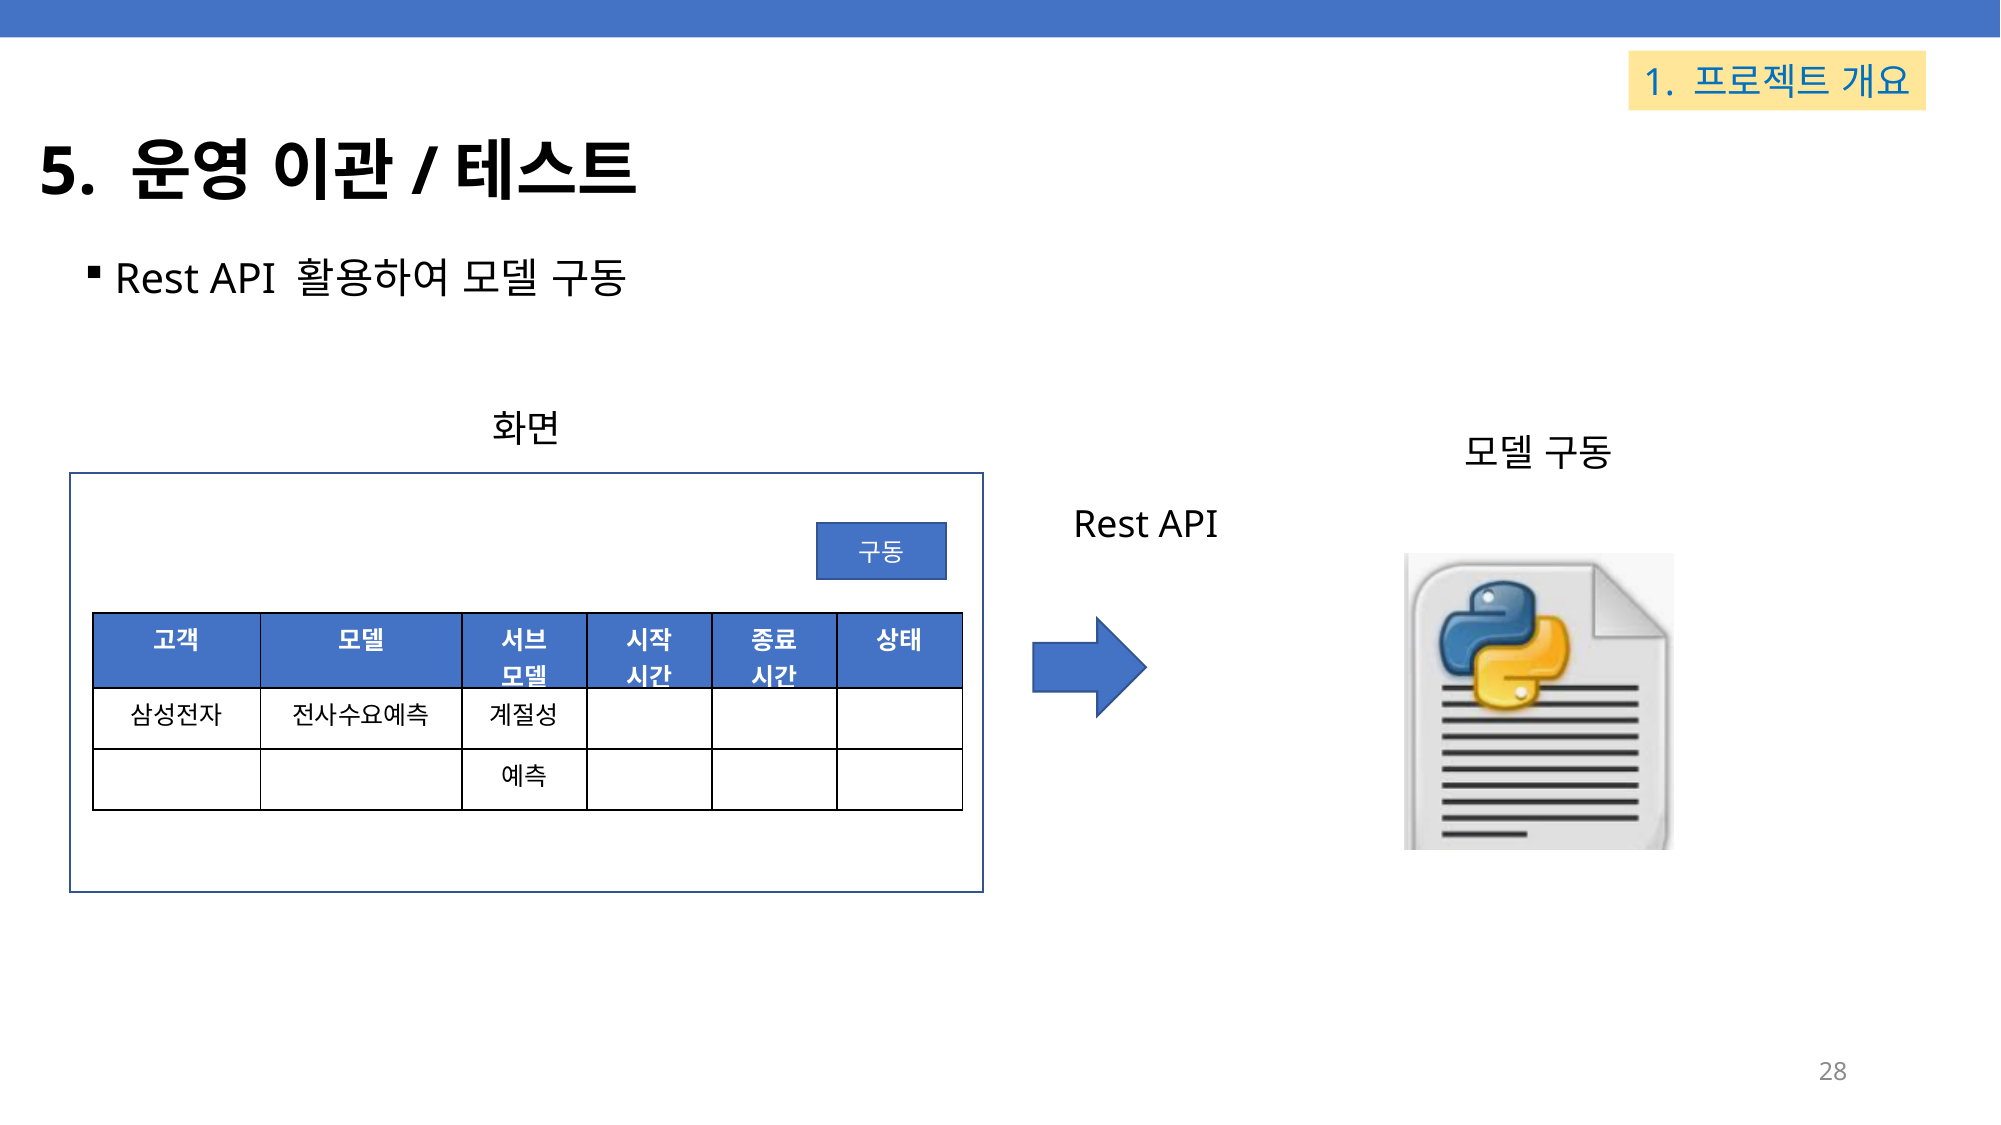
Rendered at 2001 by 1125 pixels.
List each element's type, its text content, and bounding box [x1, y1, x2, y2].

text_box [1032, 616, 1148, 719]
table_cell 계절성 [463, 689, 586, 748]
table_cell [261, 750, 461, 809]
table_cell 전사수요예측 [261, 689, 461, 748]
table_cell [838, 750, 962, 809]
table_header 상태 [838, 614, 962, 687]
text_box 화면 [69, 397, 984, 458]
text_box [69, 472, 984, 893]
text_box 구동 [816, 522, 947, 580]
table_cell [713, 750, 836, 809]
list Rest API 활용하여 모델 구동 [69, 239, 1931, 338]
slide_number 28 [1412, 1042, 1863, 1103]
text_box 모델 구동 [1195, 421, 1883, 481]
picture [1404, 553, 1674, 851]
table_header 모델 [261, 614, 461, 687]
table_header 시작 시간 [588, 614, 711, 687]
table_cell [588, 689, 711, 748]
table_header 종료 시간 [713, 614, 836, 687]
table_cell [588, 750, 711, 809]
text_box Rest API [1058, 492, 1234, 553]
table_cell [94, 750, 260, 809]
text_box 1. 프로젝트 개요 [1628, 50, 1926, 111]
table_cell [713, 689, 836, 748]
table_cell [838, 689, 962, 748]
table_header 고객 [94, 614, 260, 687]
table_header 서브 모델 [463, 614, 586, 687]
title 5. 운영 이관/테스트 [24, 105, 1965, 240]
table_cell 삼성전자 [94, 689, 260, 748]
table_cell 예측 [463, 750, 586, 809]
